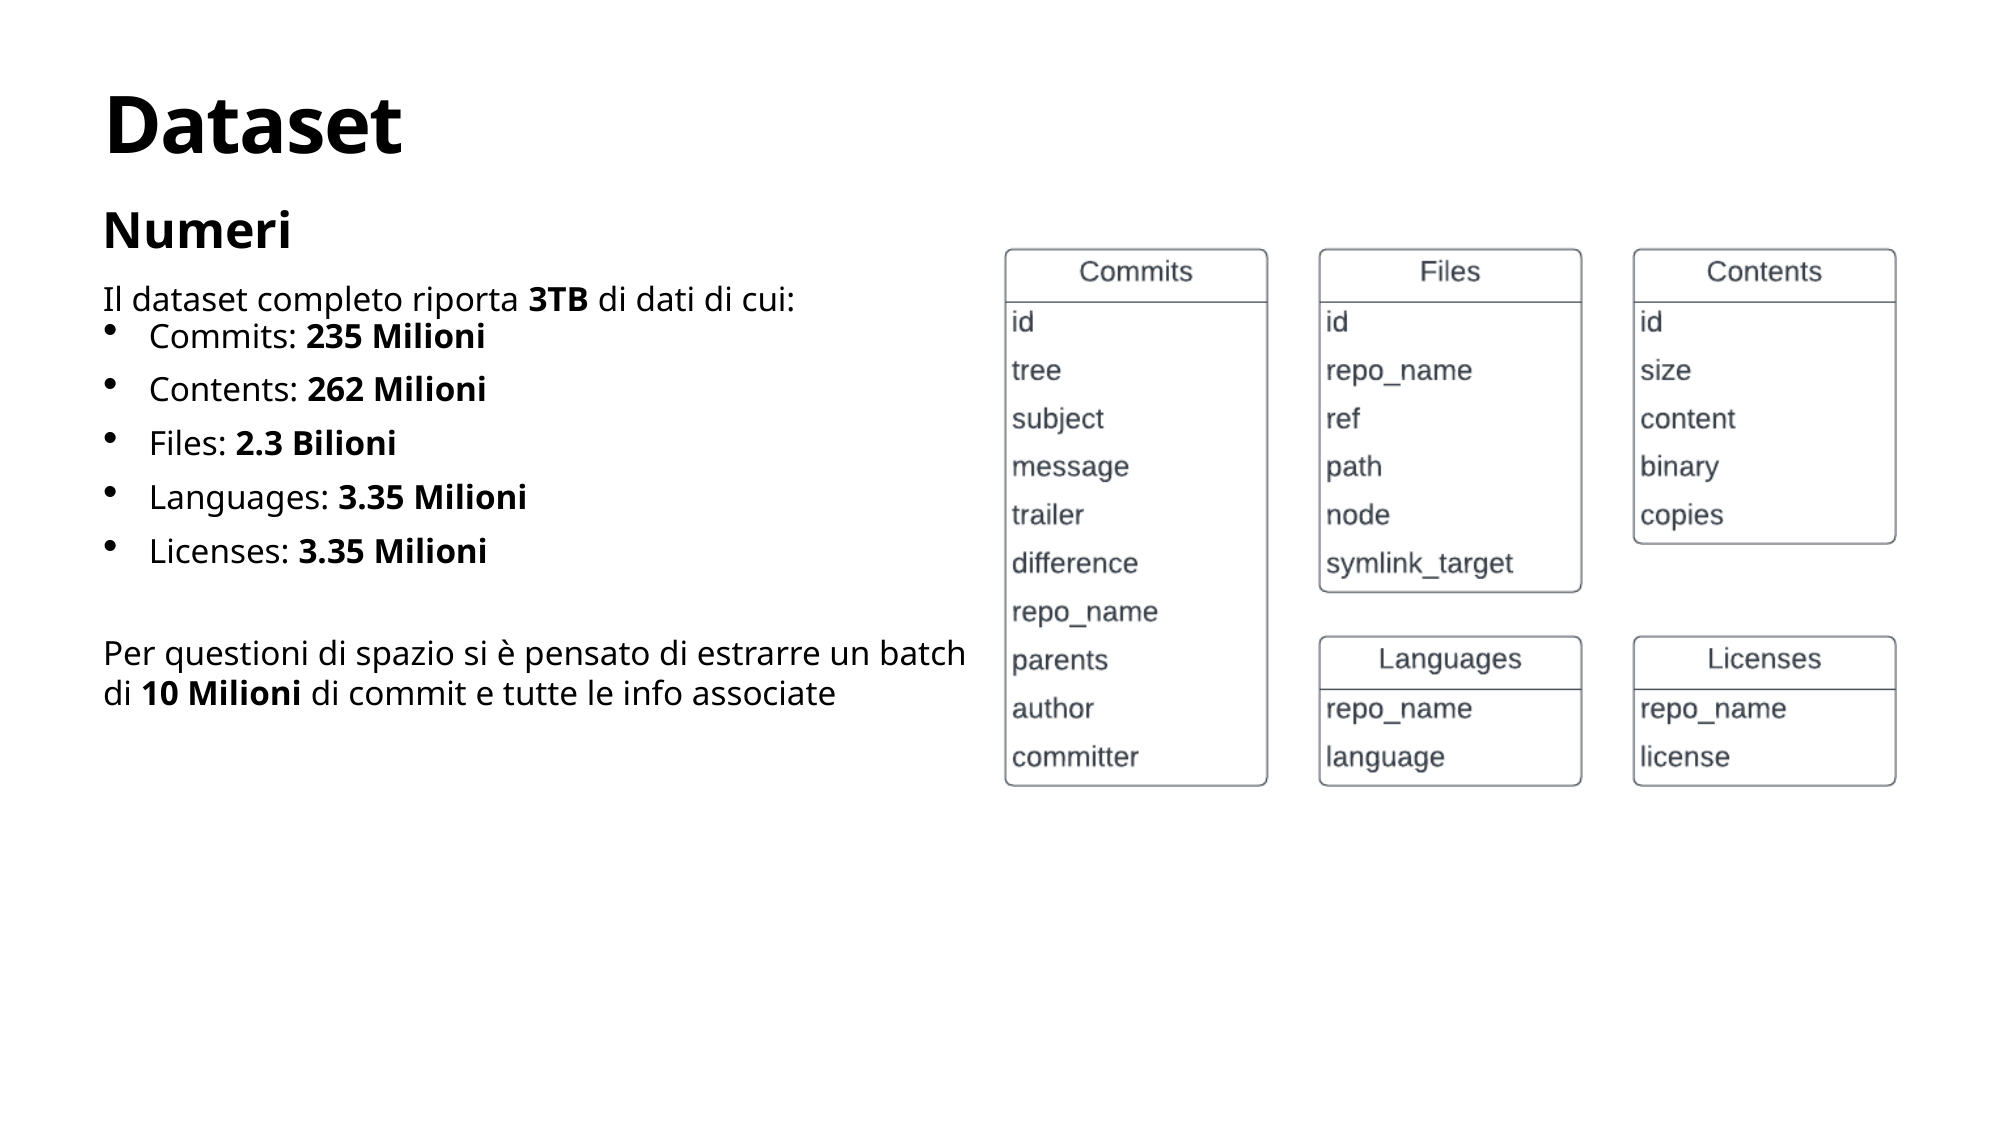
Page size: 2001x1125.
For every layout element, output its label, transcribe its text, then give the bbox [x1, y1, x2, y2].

text_box Per questioni di spazio si è pensato di estrarre un batch di 10 Milioni di commit e tutte le info associate [98, 628, 994, 885]
picture [1003, 245, 1898, 790]
text_box Il dataset completo riporta 3TB di dati di cui: [98, 273, 994, 335]
title Dataset [98, 87, 902, 194]
text_box Numeri [98, 194, 1901, 272]
list Commits: 235 Milioni Contents: 262 Milioni Files: 2.3 Bilioni Languages: 3.35 Milioni Licenses: 3.35 Milioni [98, 336, 994, 627]
